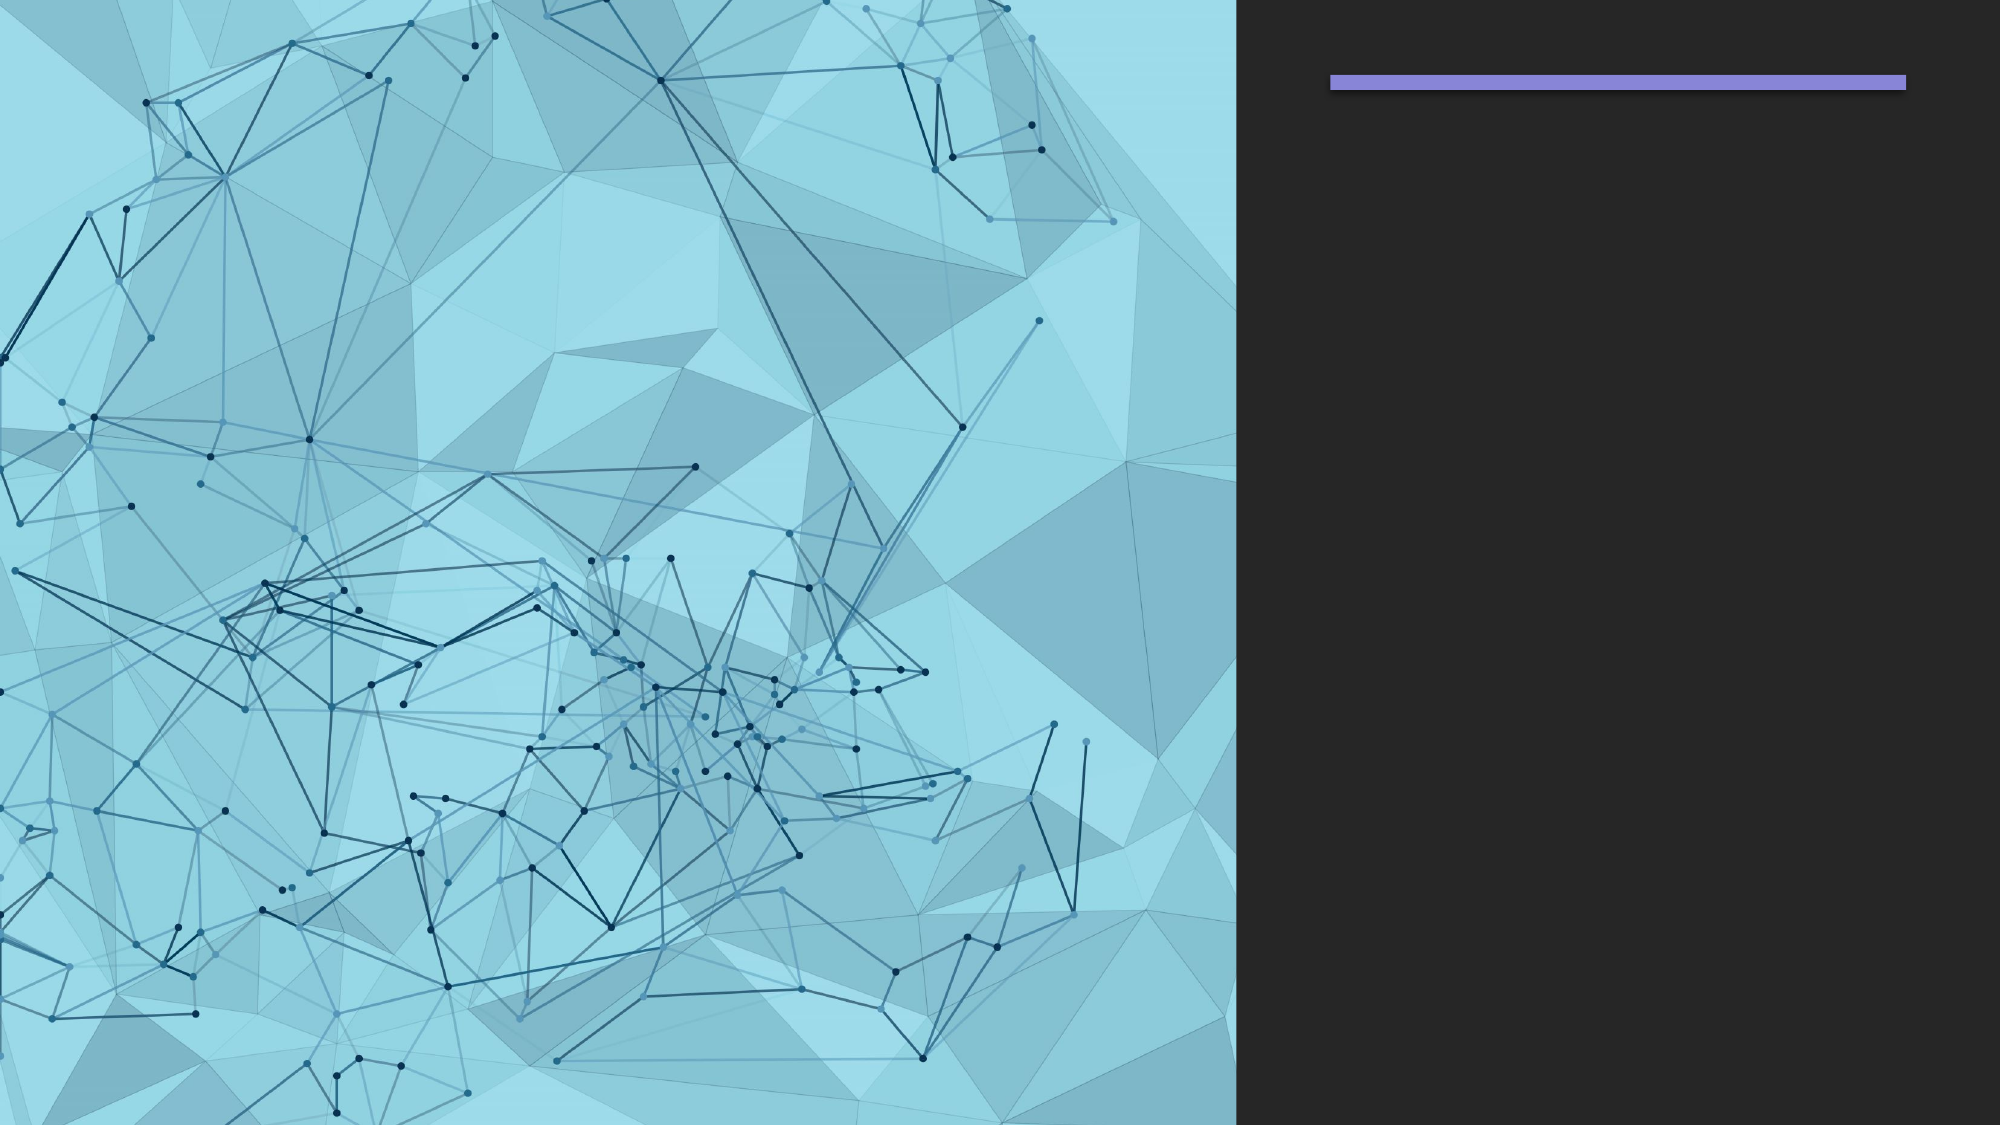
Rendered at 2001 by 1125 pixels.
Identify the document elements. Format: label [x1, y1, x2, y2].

text_box [1329, 74, 1907, 91]
text_box [1239, 0, 2000, 1125]
picture [0, 0, 1237, 1125]
